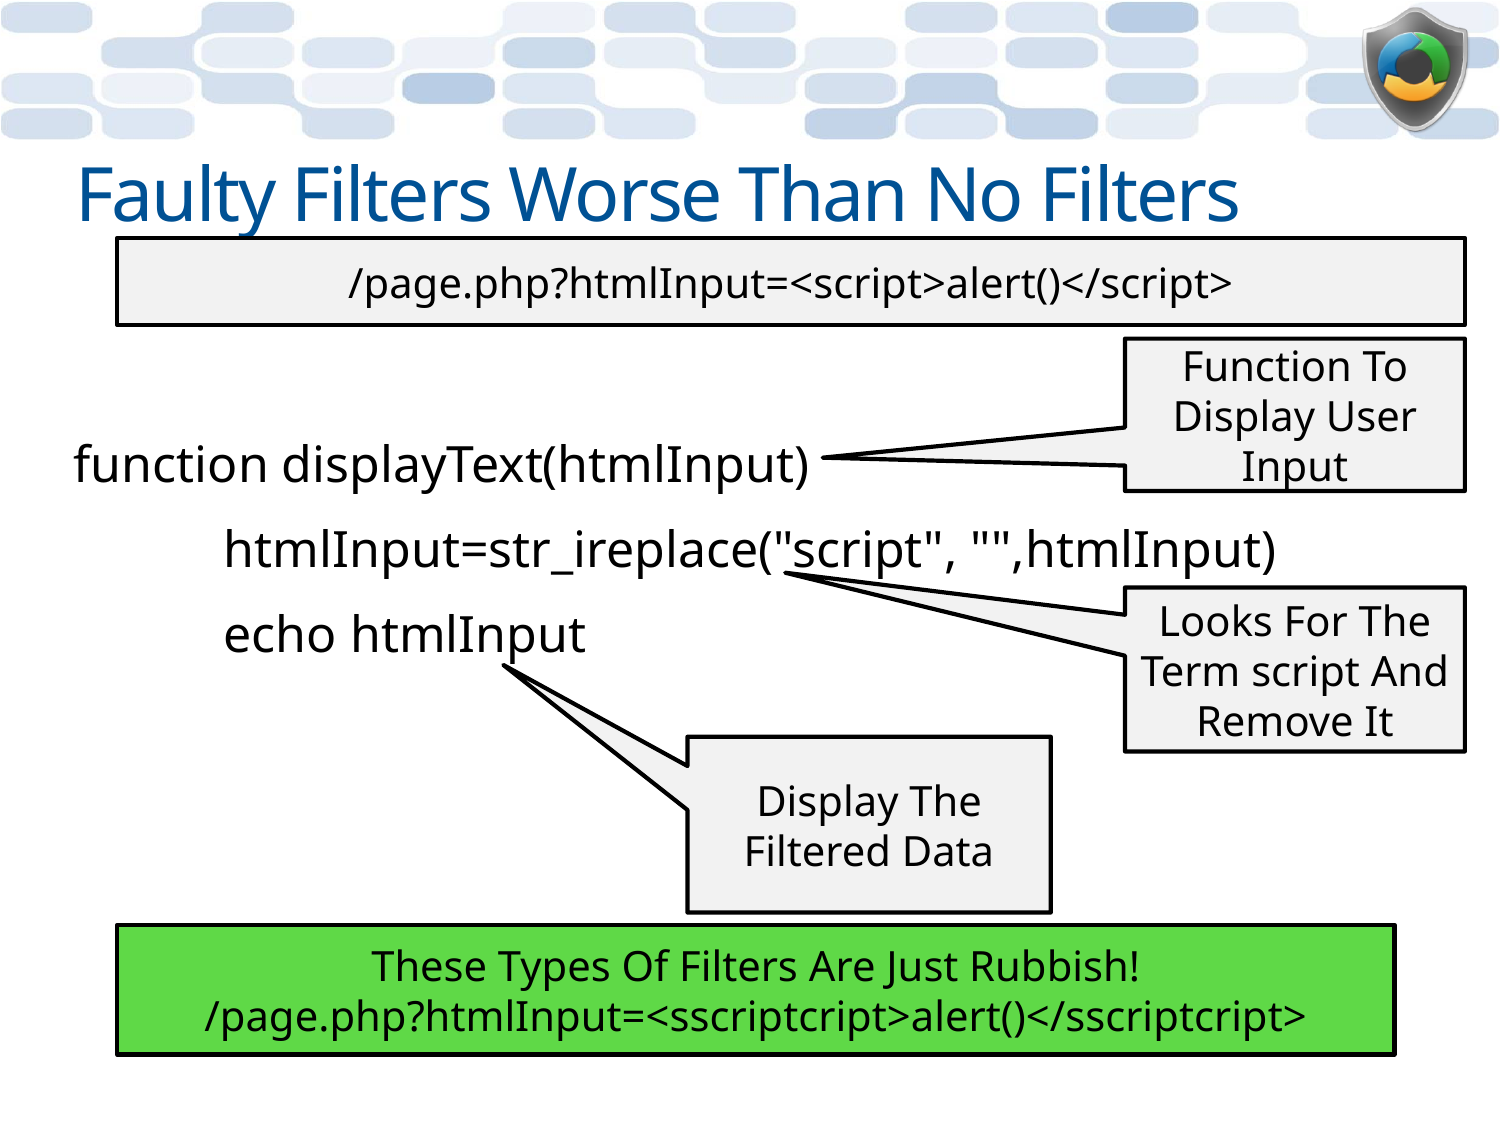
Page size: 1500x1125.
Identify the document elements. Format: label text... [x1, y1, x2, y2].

text_box Looks For The Term script And Remove It [783, 570, 1467, 754]
text_box Display The Filtered Data [501, 663, 1053, 915]
title Faulty Filters Worse Than No Filters [75, 146, 1425, 238]
text_box /page.php?htmlInput=<script>alert()</script> [115, 236, 1467, 327]
text_box These Types Of Filters Are Just Rubbish! /page.php?htmlInput=<sscriptcript>alert()</sscriptcript> [115, 923, 1397, 1057]
picture [0, 0, 1500, 140]
list function displayText(htmlInput) htmlInput=str_ireplace("script", "",htmlInput) echo htmlInput [73, 262, 1424, 838]
text_box Function To Display User Input [820, 336, 1467, 494]
